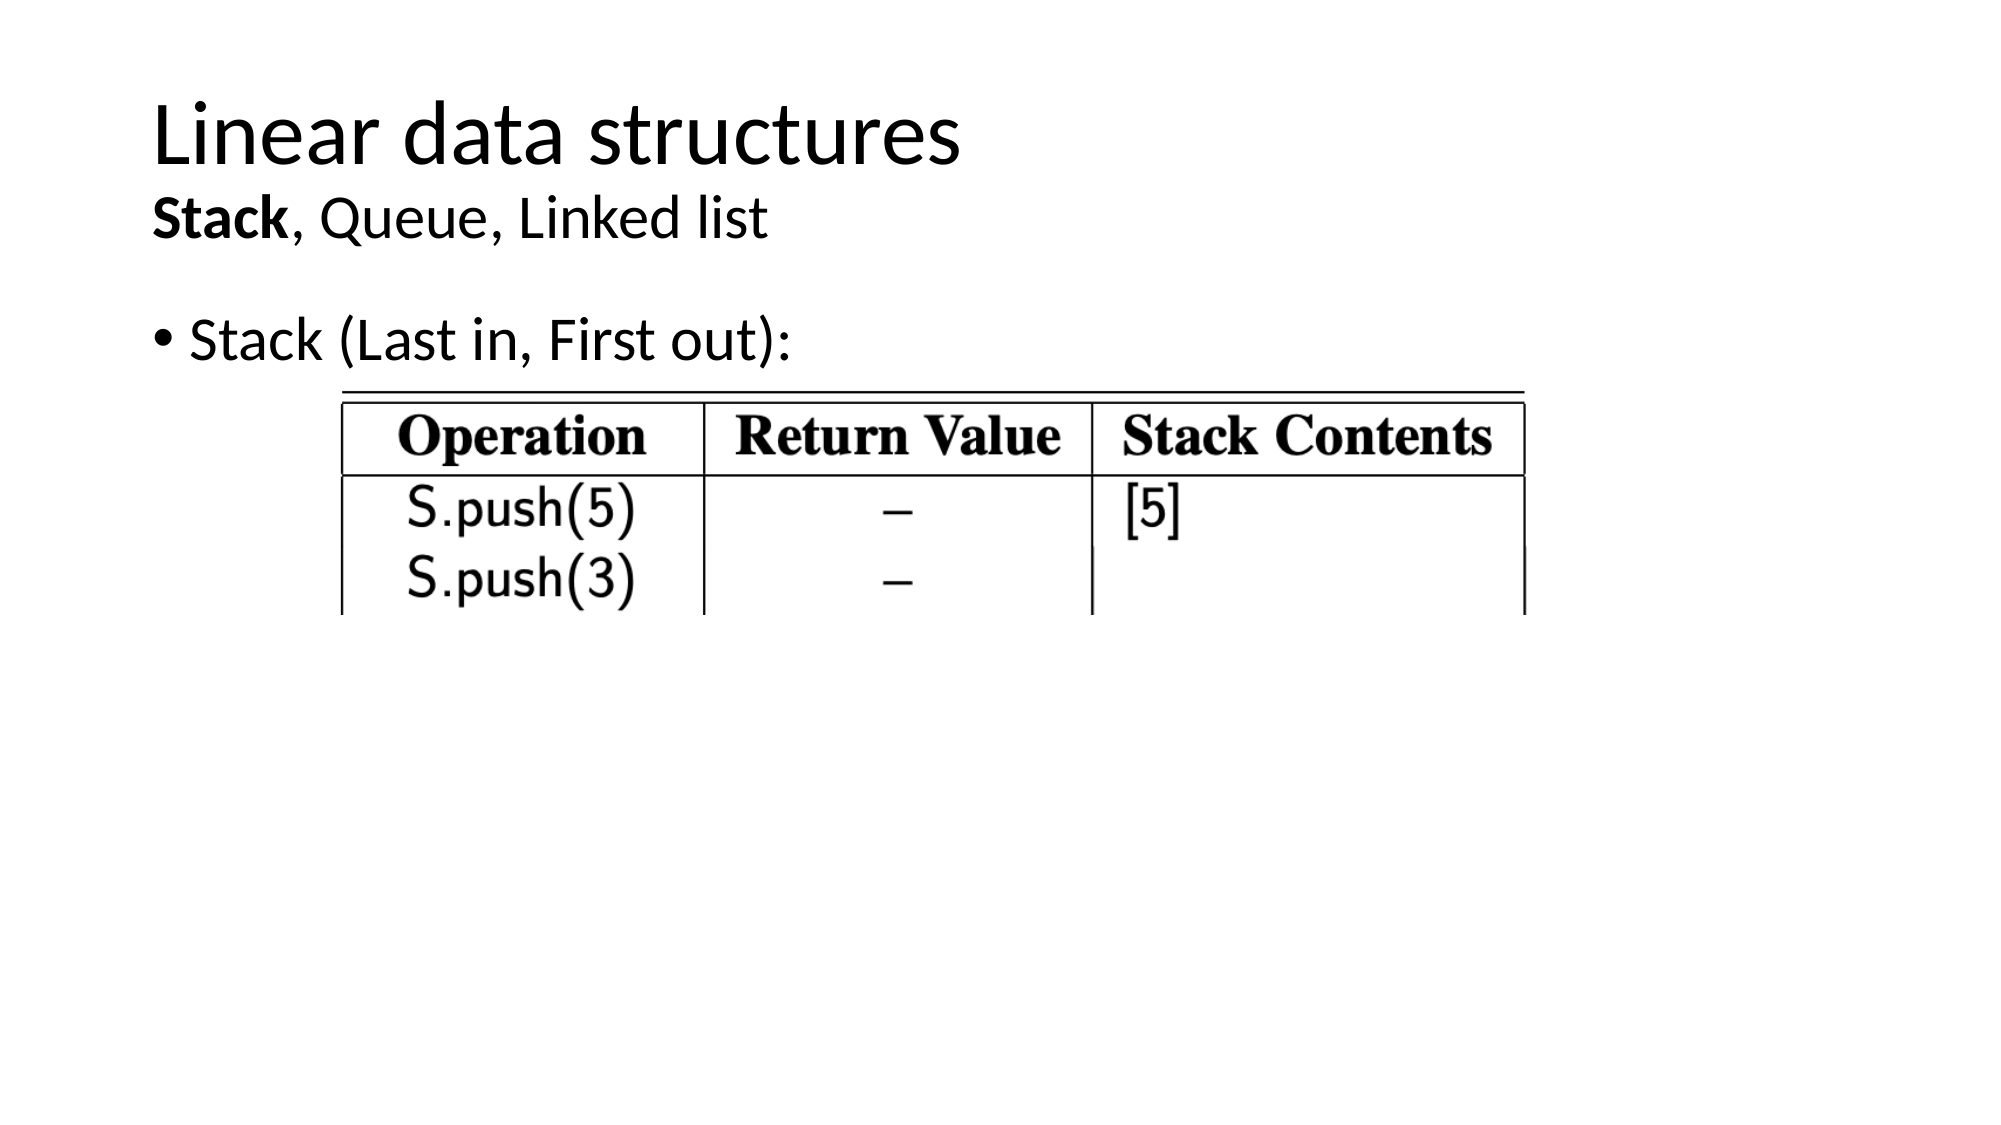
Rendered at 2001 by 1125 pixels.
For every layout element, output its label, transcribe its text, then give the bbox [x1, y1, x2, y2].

picture [299, 370, 1590, 615]
title Linear data structures Stack, Queue, Linked list [137, 59, 1863, 278]
list Stack (Last in, First out): [137, 299, 1573, 1014]
